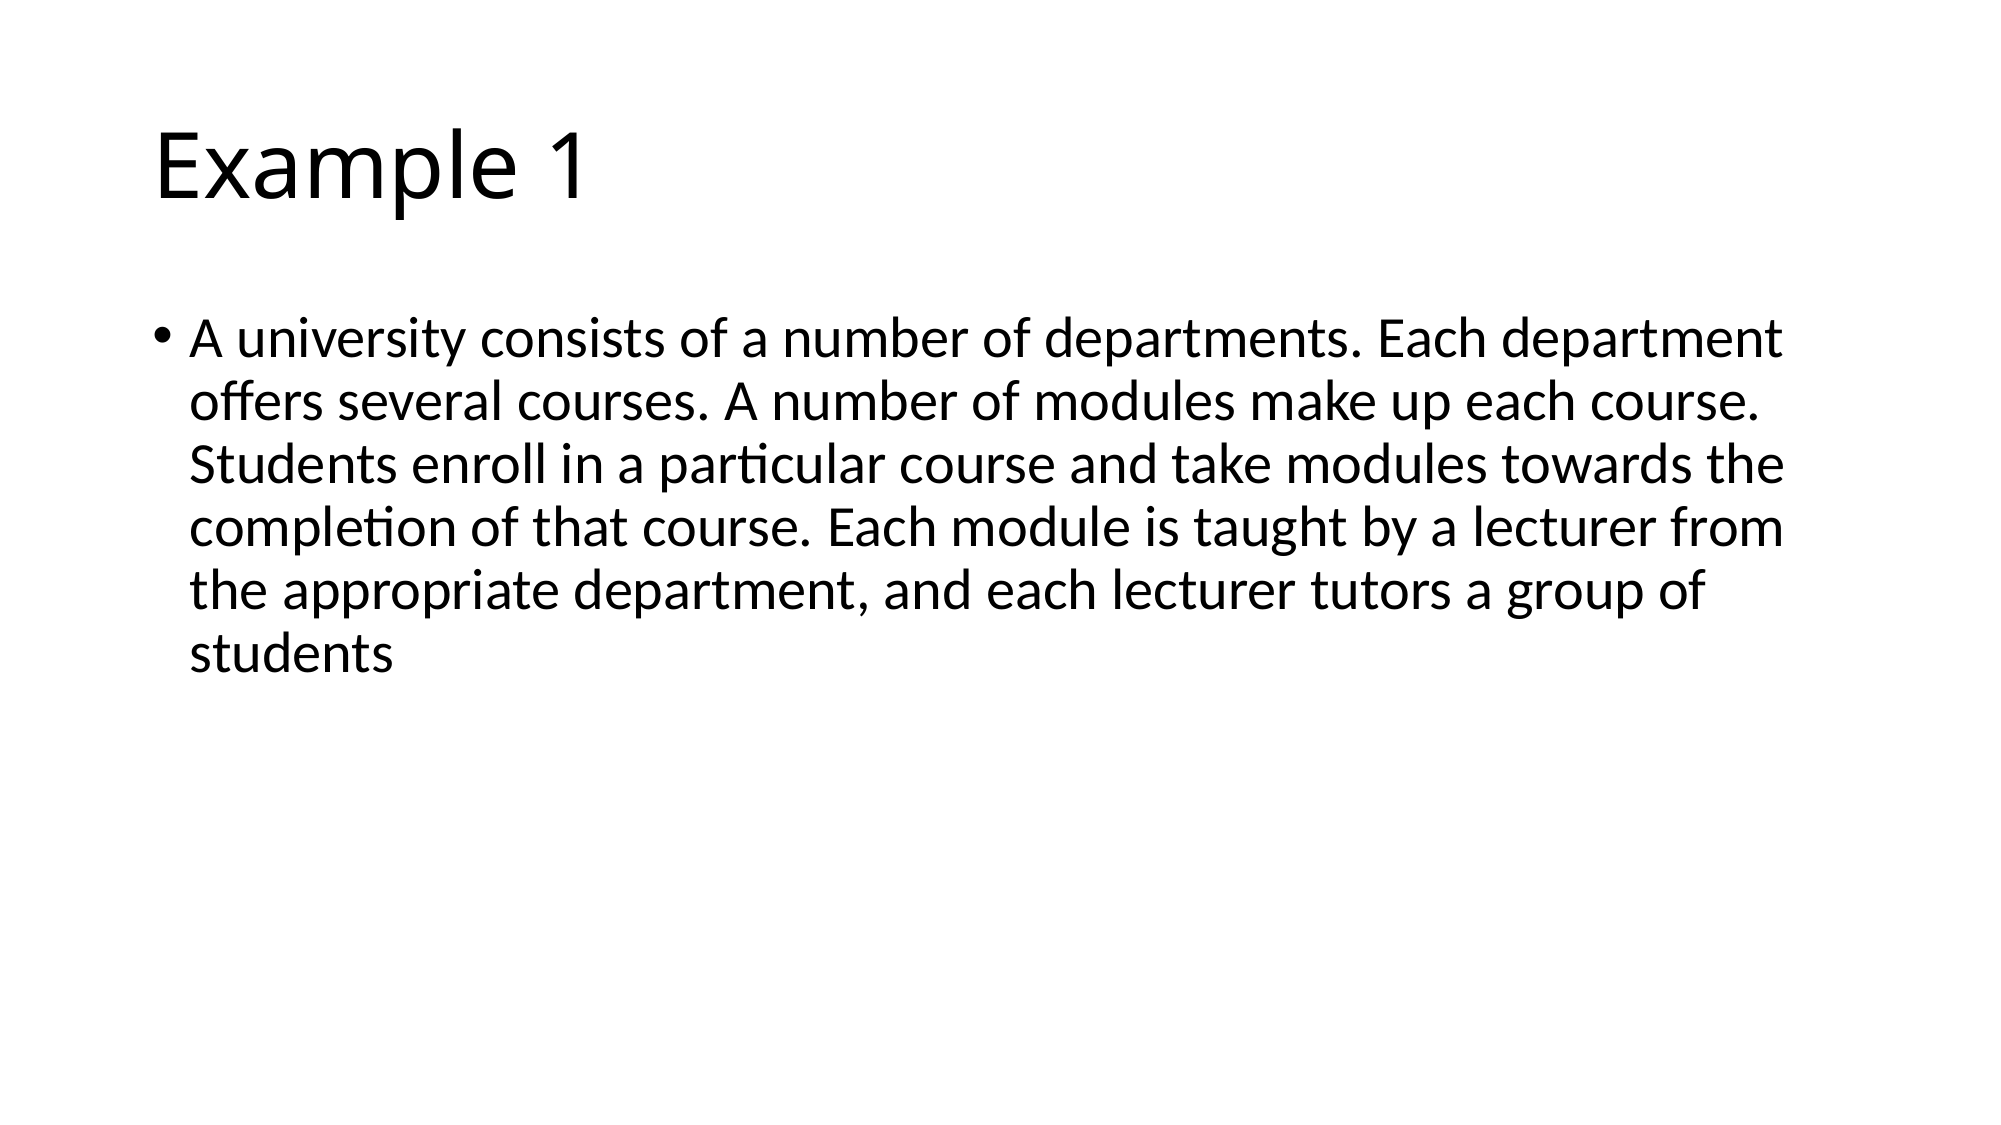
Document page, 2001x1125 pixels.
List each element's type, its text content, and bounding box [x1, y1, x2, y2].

list A university consists of a number of departments. Each department offers several courses. A number of modules make up each course. Students enroll in a particular course and take modules towards the completion of that course. Each module is taught by a lecturer from the appropriate department, and each lecturer tutors a group of students [137, 299, 1863, 1014]
title Example 1 [137, 59, 1863, 278]
